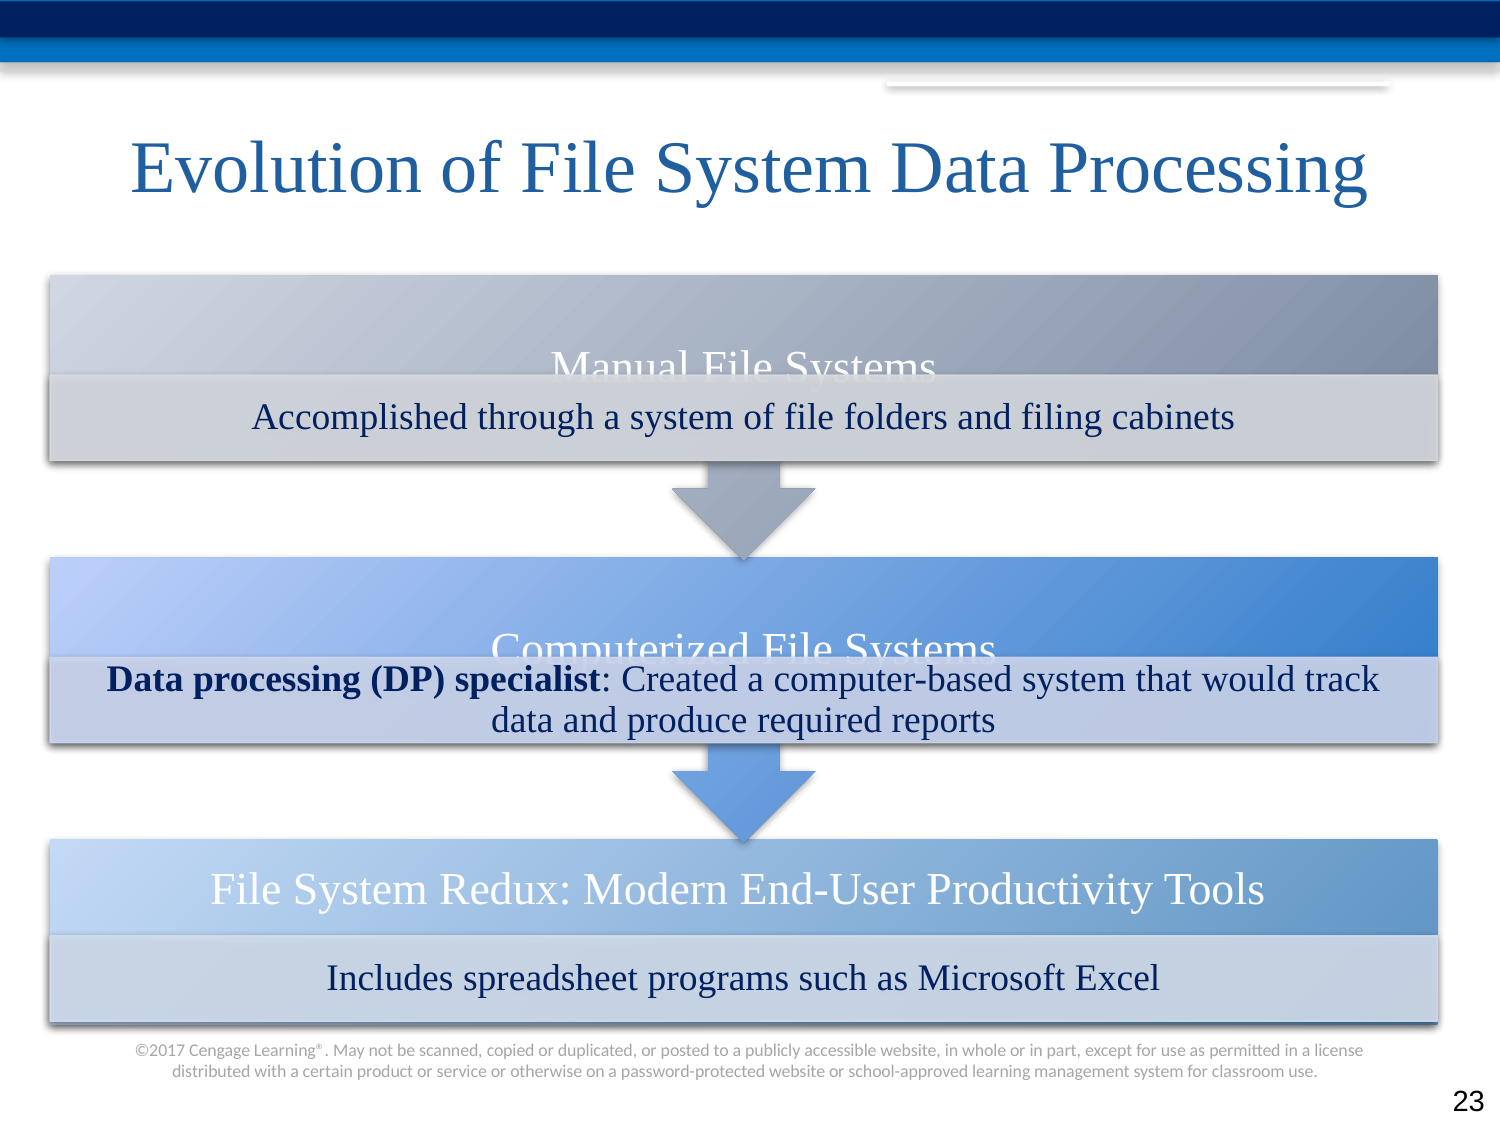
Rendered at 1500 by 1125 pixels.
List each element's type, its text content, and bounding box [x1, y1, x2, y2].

title Evolution of File System Data Processing [75, 75, 1425, 250]
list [49, 274, 1438, 1026]
slide_number 23 [1425, 1074, 1500, 1125]
